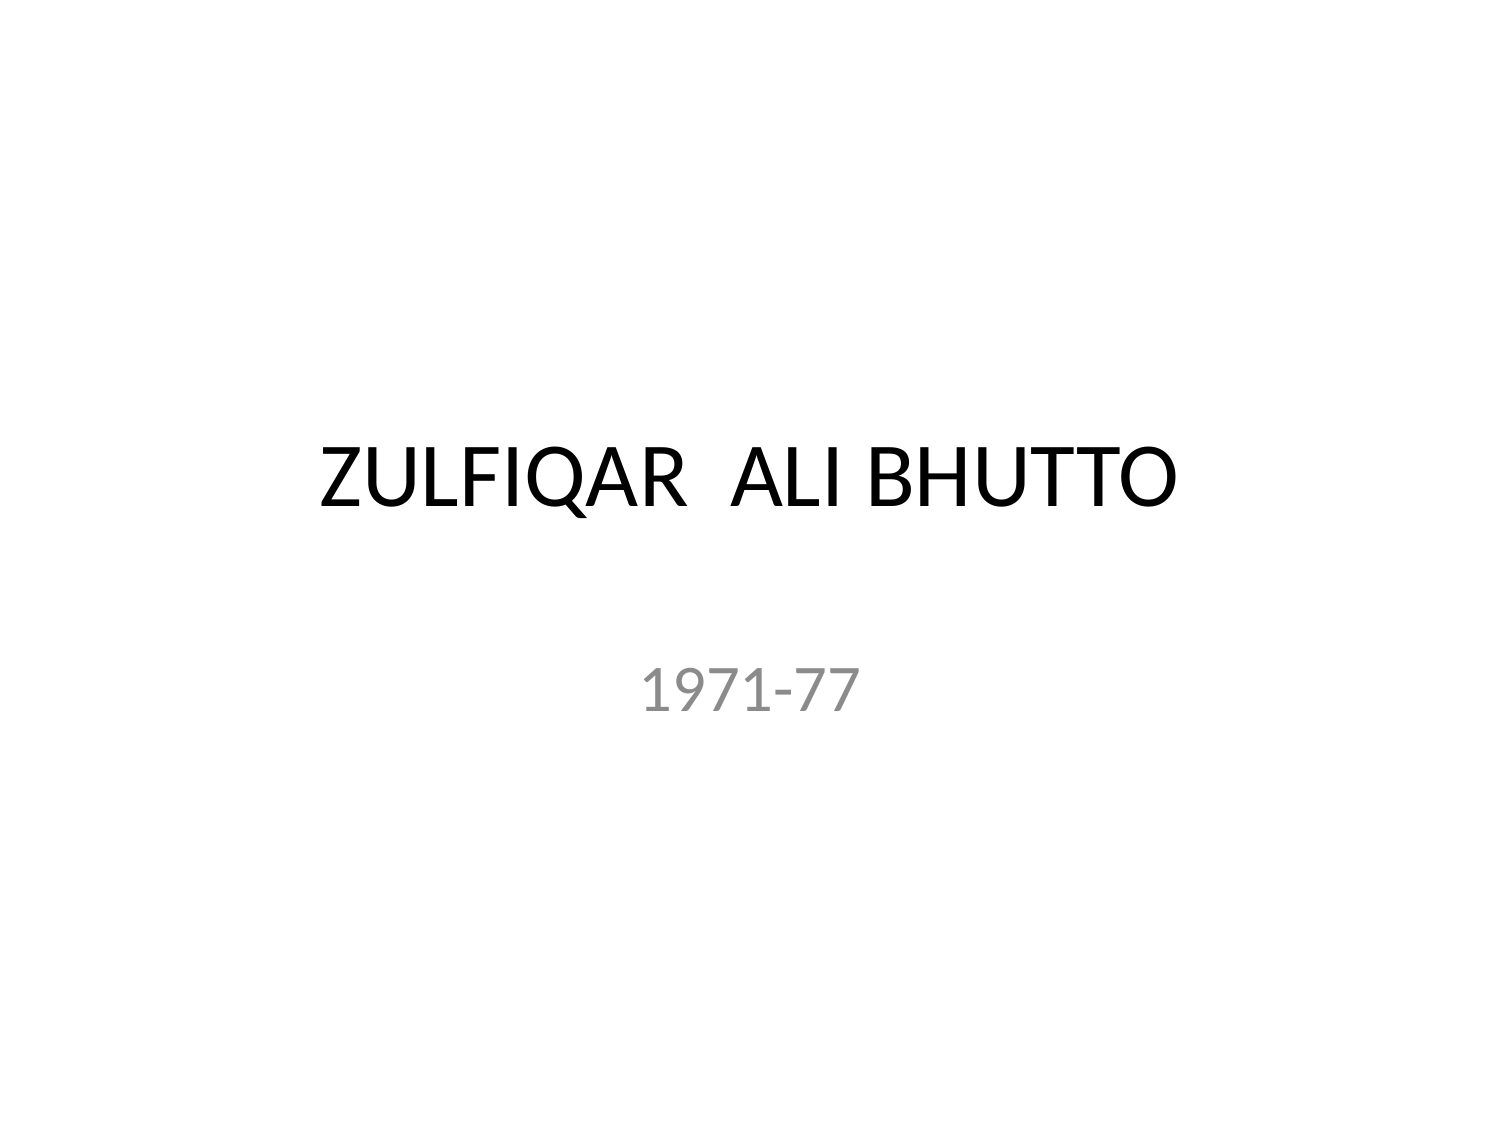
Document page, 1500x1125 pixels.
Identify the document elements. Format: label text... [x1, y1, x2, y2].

subtitle 1971-77 [225, 637, 1275, 925]
title ZULFIQAR ALI BHUTTO [112, 349, 1388, 591]
